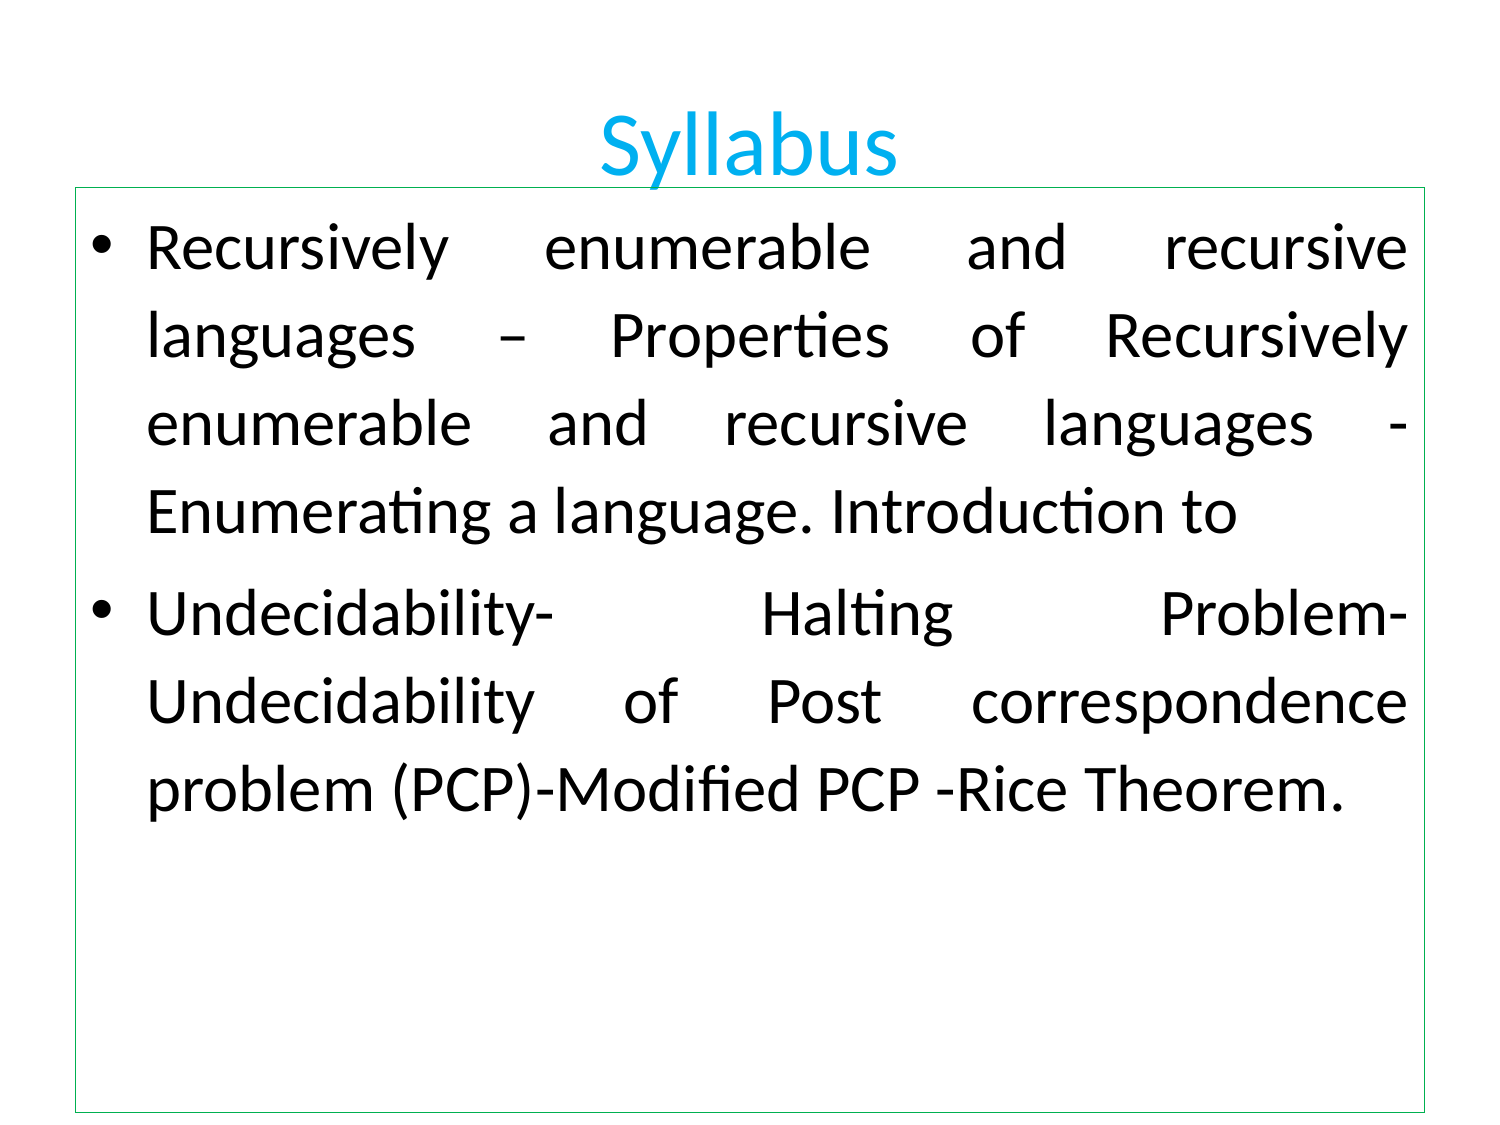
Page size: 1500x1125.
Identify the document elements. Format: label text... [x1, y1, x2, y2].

list Recursively enumerable and recursive languages – Properties of Recursively enumerable and recursive languages - Enumerating a language. Introduction to Undecidability- Halting Problem-Undecidability of Post correspondence problem (PCP)-Modified PCP -Rice Theorem. [75, 187, 1425, 1113]
title Syllabus [75, 45, 1425, 187]
